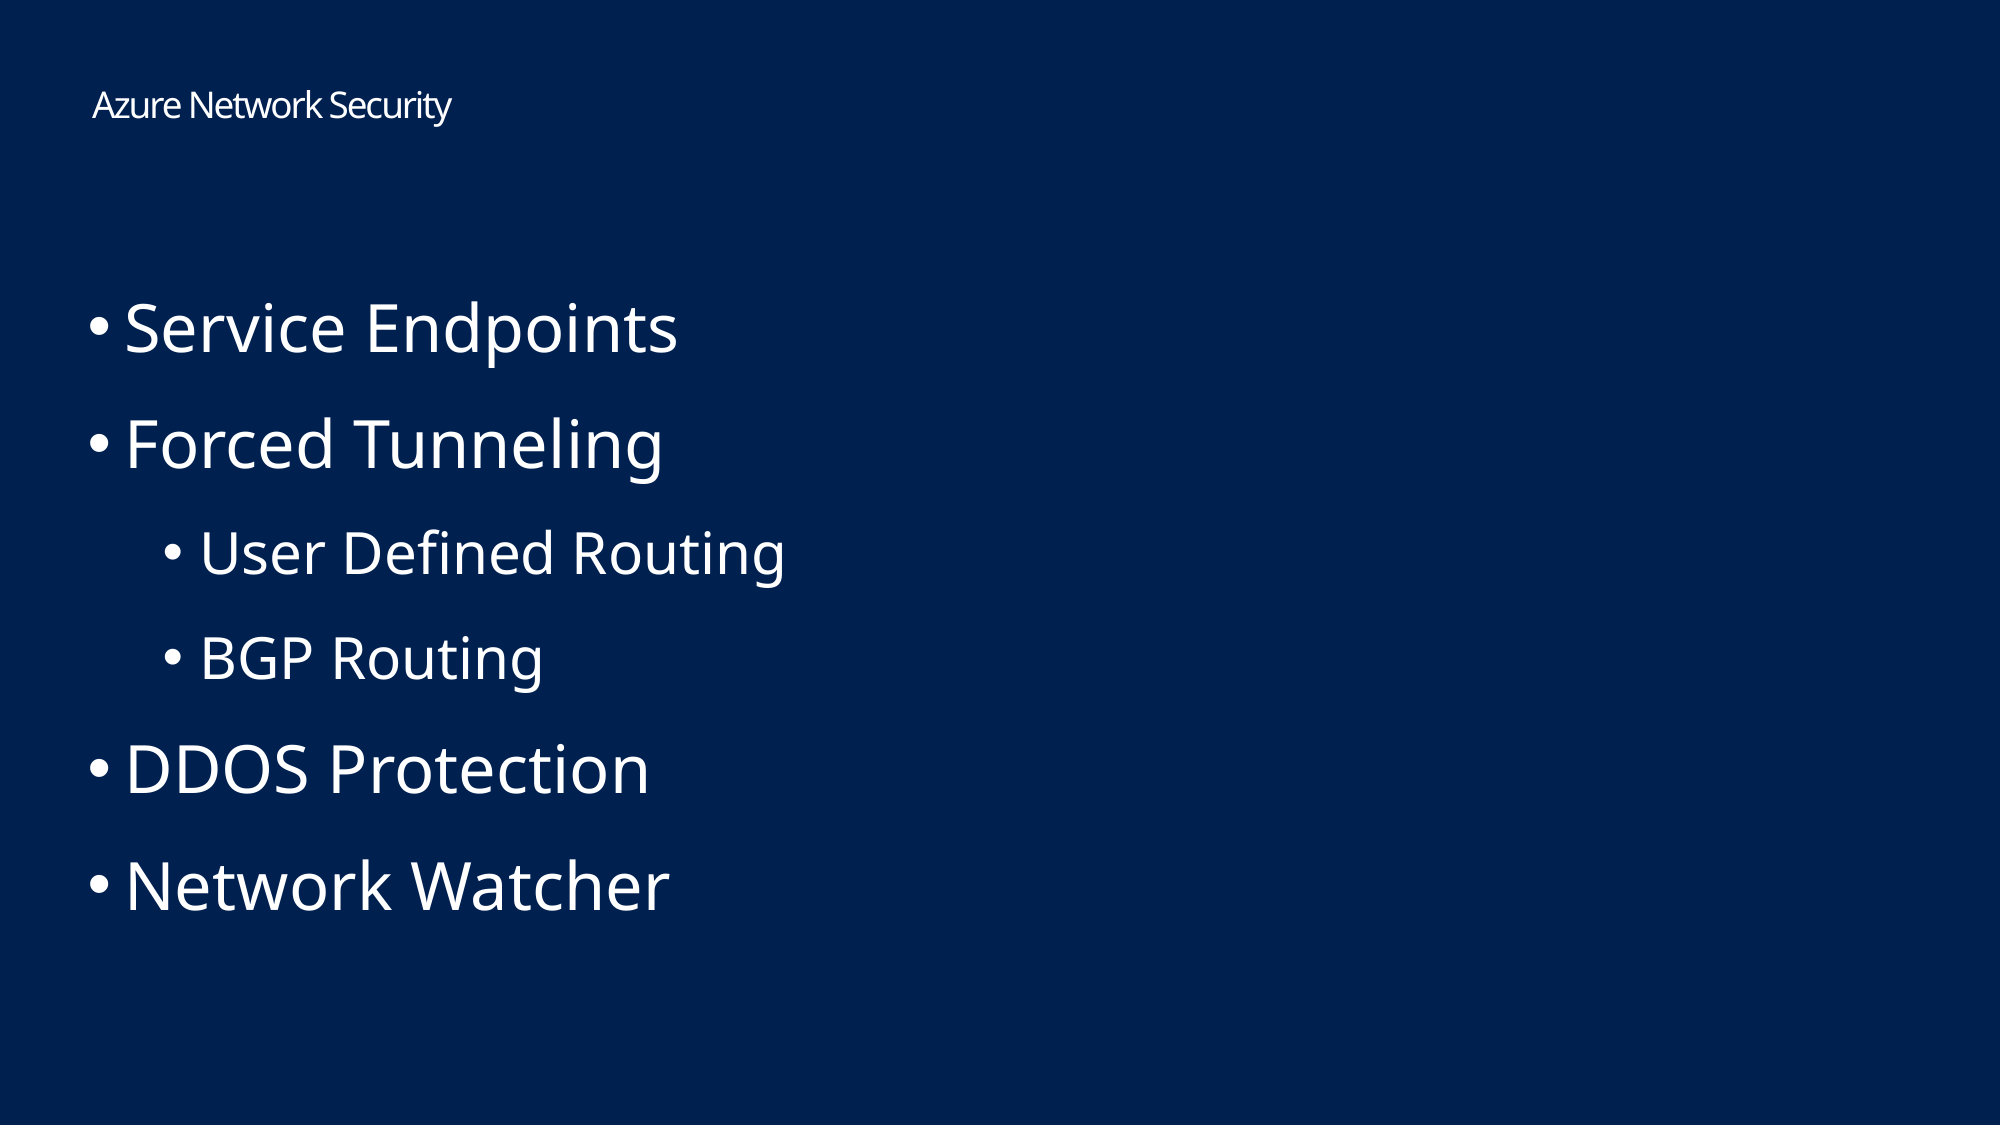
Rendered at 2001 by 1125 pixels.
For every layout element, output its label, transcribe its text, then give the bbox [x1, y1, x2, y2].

text_box Service Endpoints Forced Tunneling User Defined Routing BGP Routing DDOS Protection Network Watcher [72, 262, 1920, 1112]
text_box Azure Network Security [68, 72, 1981, 220]
